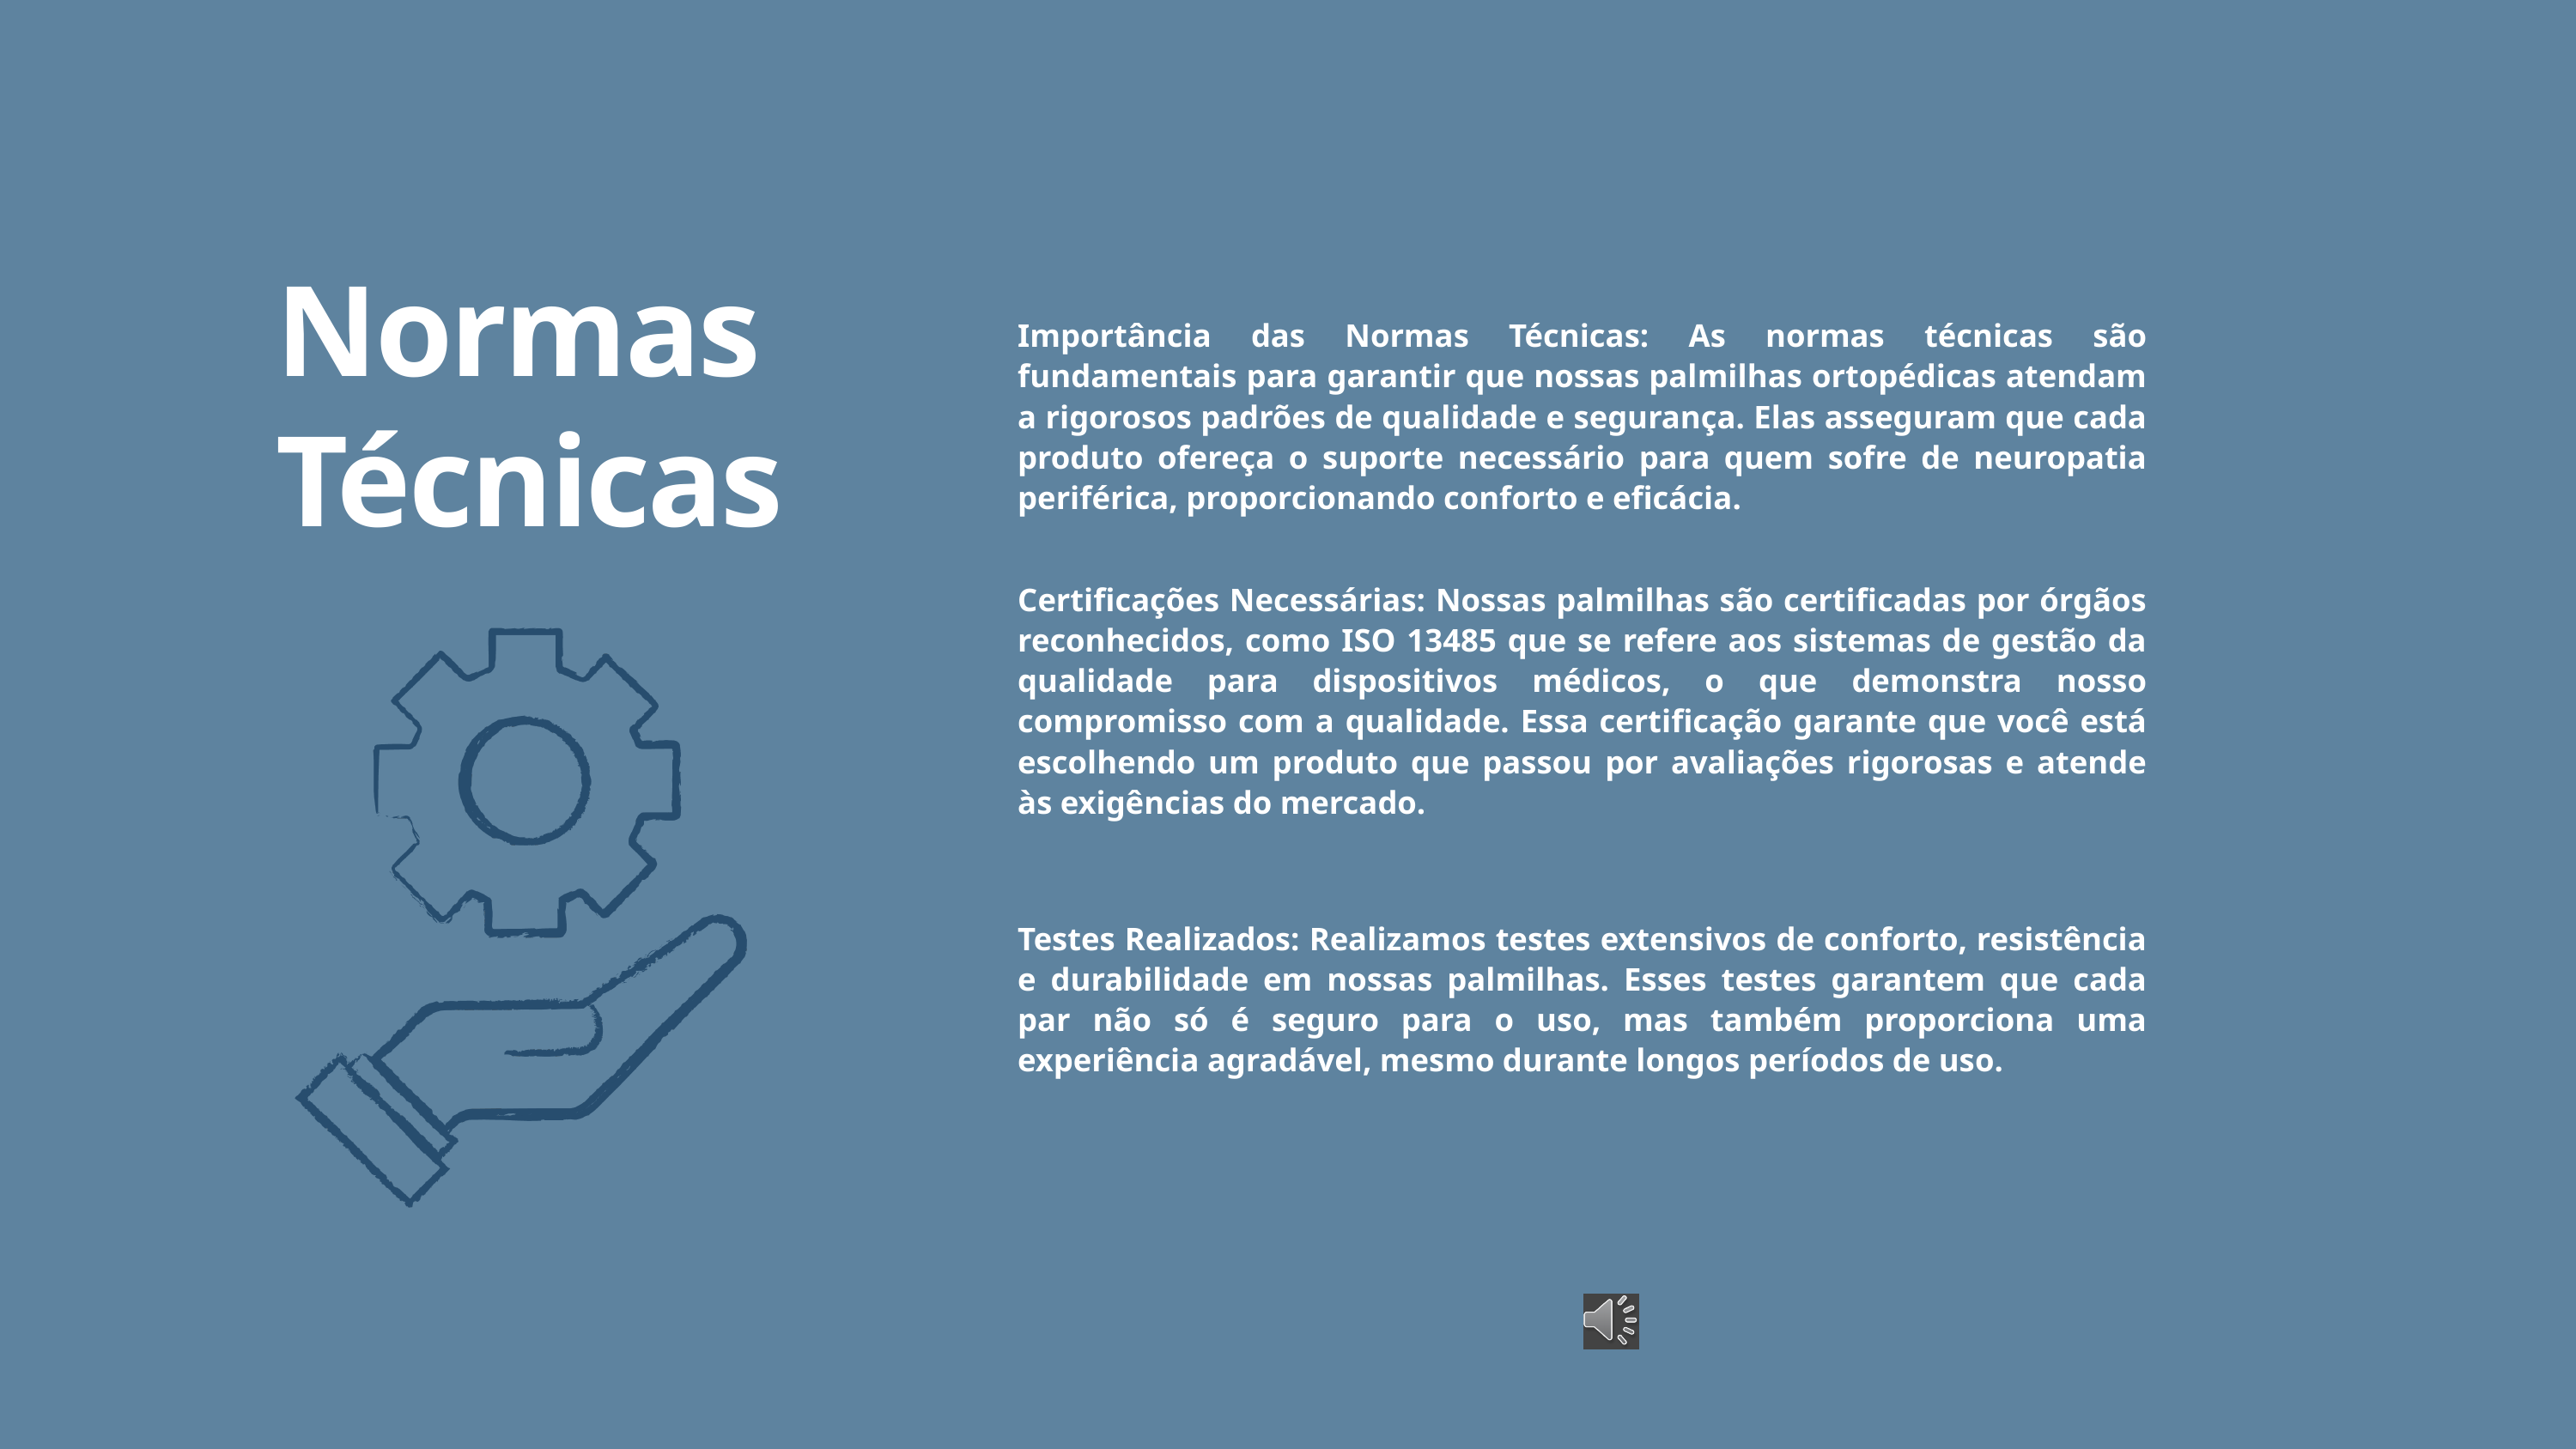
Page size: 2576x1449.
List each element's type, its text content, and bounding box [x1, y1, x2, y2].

text_box Normas Técnicas [276, 251, 1218, 552]
text_box [295, 627, 747, 1208]
text_box Importância das Normas Técnicas: As normas técnicas são fundamentais para garantir que nossas palmilhas ortopédicas atendam a rigorosos padrões de qualidade e segurança. Elas asseguram que cada produto ofereça o suporte necessário para quem sofre de neuropatia periférica, proporcionando conforto e eficácia. [1018, 312, 2148, 557]
picture [1583, 1292, 1641, 1351]
text_box Certificações Necessárias: Nossas palmilhas são certificadas por órgãos reconhecidos, como ISO 13485 que se refere aos sistemas de gestão da qualidade para dispositivos médicos, o que demonstra nosso compromisso com a qualidade. Essa certificação garante que você está escolhendo um produto que passou por avaliações rigorosas e atende às exigências do mercado. [1018, 577, 2148, 861]
text_box Testes Realizados: Realizamos testes extensivos de conforto, resistência e durabilidade em nossas palmilhas. Esses testes garantem que cada par não só é seguro para o uso, mas também proporciona uma experiência agradável, mesmo durante longos períodos de uso. [1018, 916, 2148, 1119]
